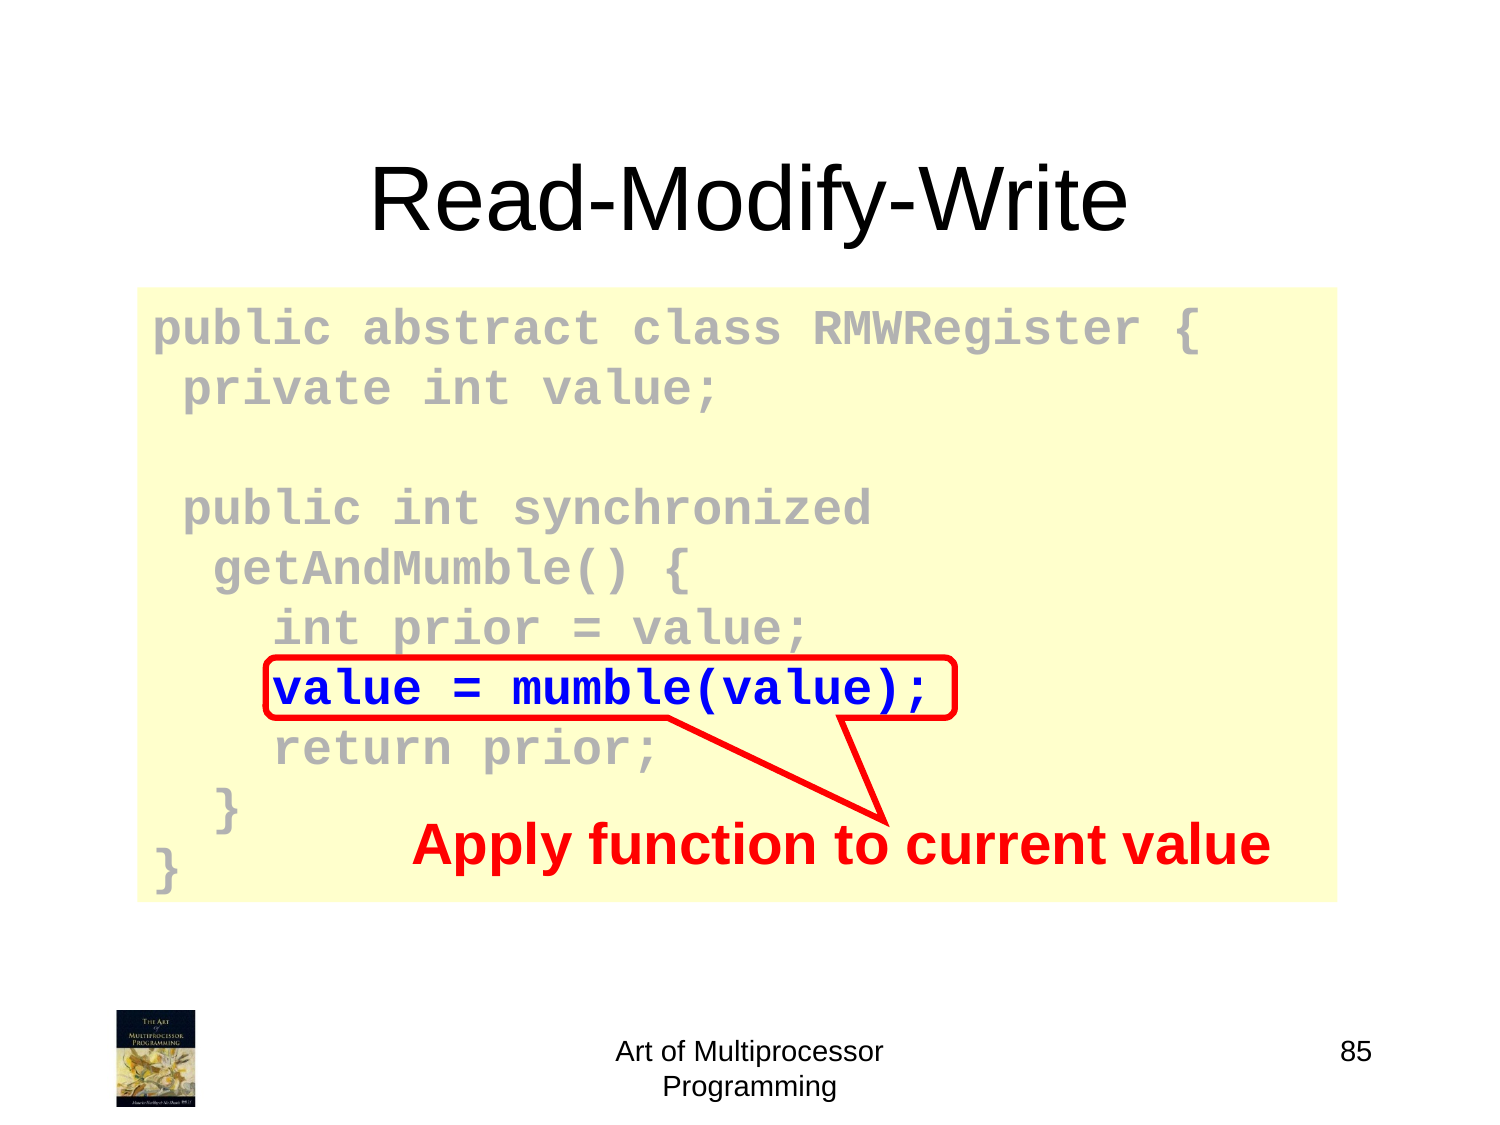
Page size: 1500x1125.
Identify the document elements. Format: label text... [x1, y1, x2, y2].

text_box public abstract class RMWRegister { private int value; public int synchronized getAndMumble() { int prior = value; value = mumble(value); return prior; } } [137, 288, 1338, 903]
title Read-Modify-Write [112, 99, 1388, 288]
slide_number 85 [1074, 1024, 1388, 1101]
text_box Apply function to current value [321, 798, 1363, 884]
picture [107, 1010, 204, 1107]
footer Art of Multiprocessor Programming [512, 1025, 988, 1100]
text_box [265, 657, 955, 798]
